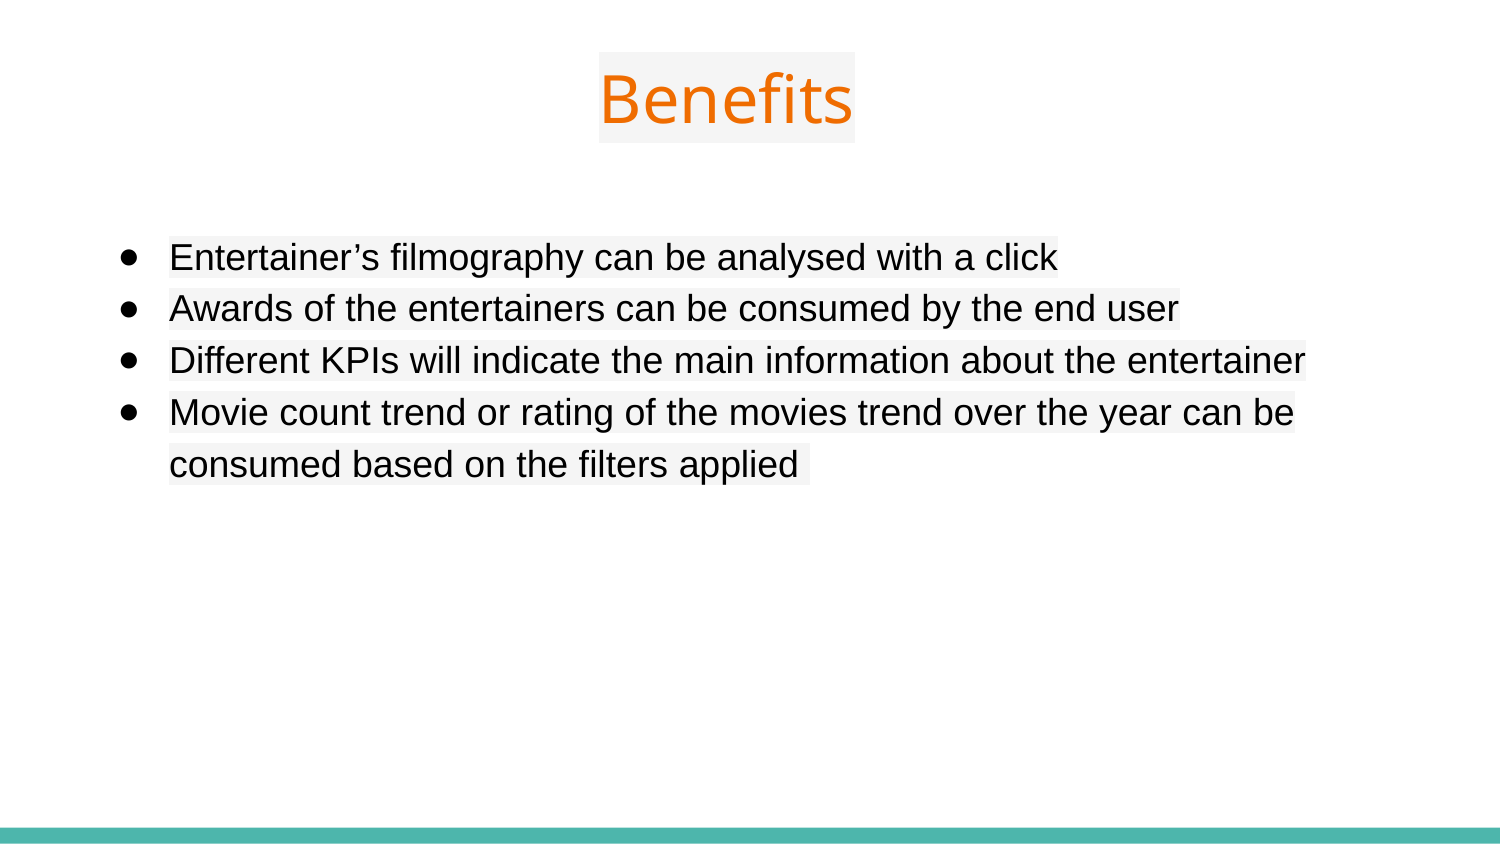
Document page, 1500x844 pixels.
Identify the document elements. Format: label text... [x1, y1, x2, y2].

title Benefits​ [28, 41, 1426, 158]
list Entertainer’s filmography can be analysed with a click​ Awards of the entertainers can be consumed by the end user​ Different KPIs will indicate the main information about the entertainer​ Movie count trend or rating of the movies trend over the year can be consumed based on the filters applied [35, 210, 1454, 831]
